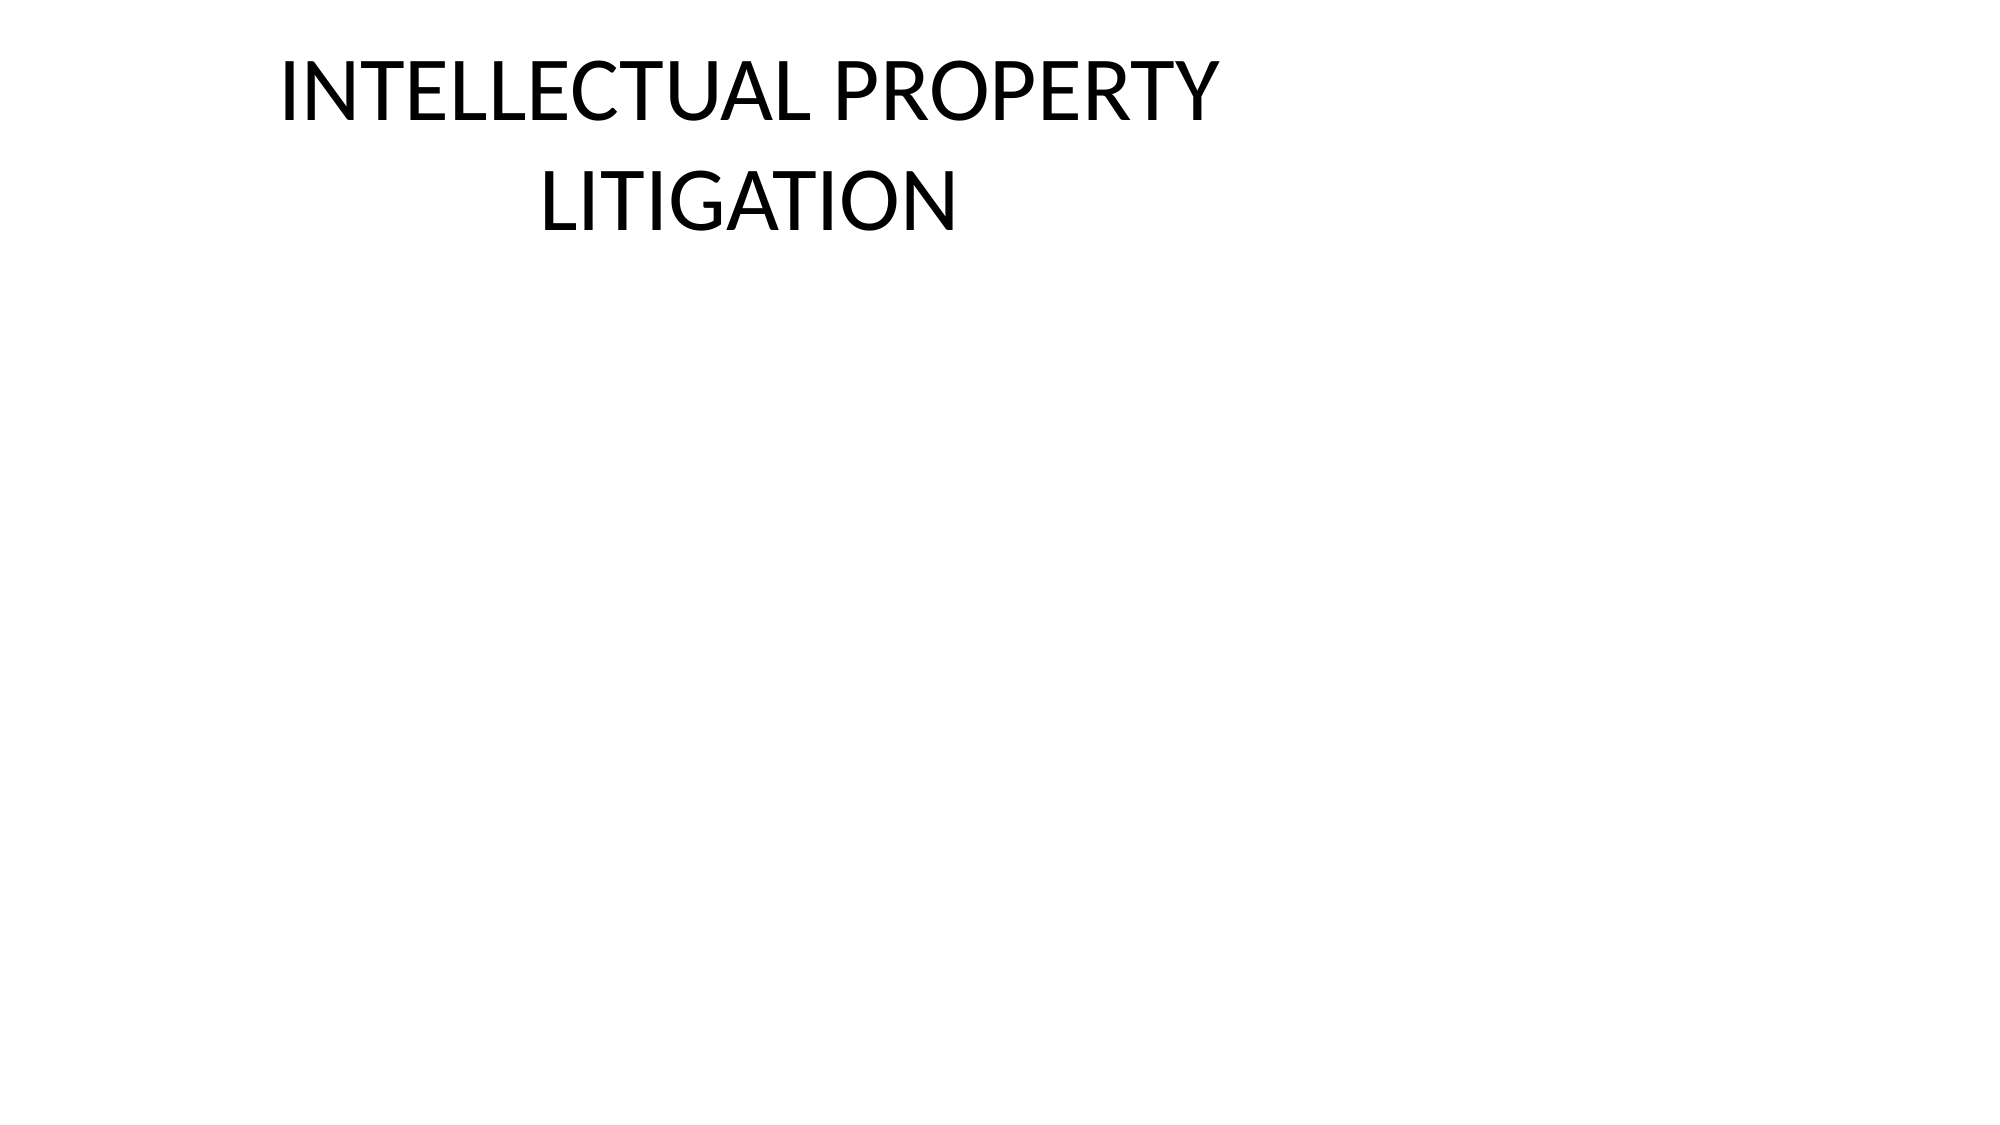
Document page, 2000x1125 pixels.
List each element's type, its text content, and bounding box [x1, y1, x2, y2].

title INTELLECTUAL PROPERTY LITIGATION [75, 45, 1425, 233]
